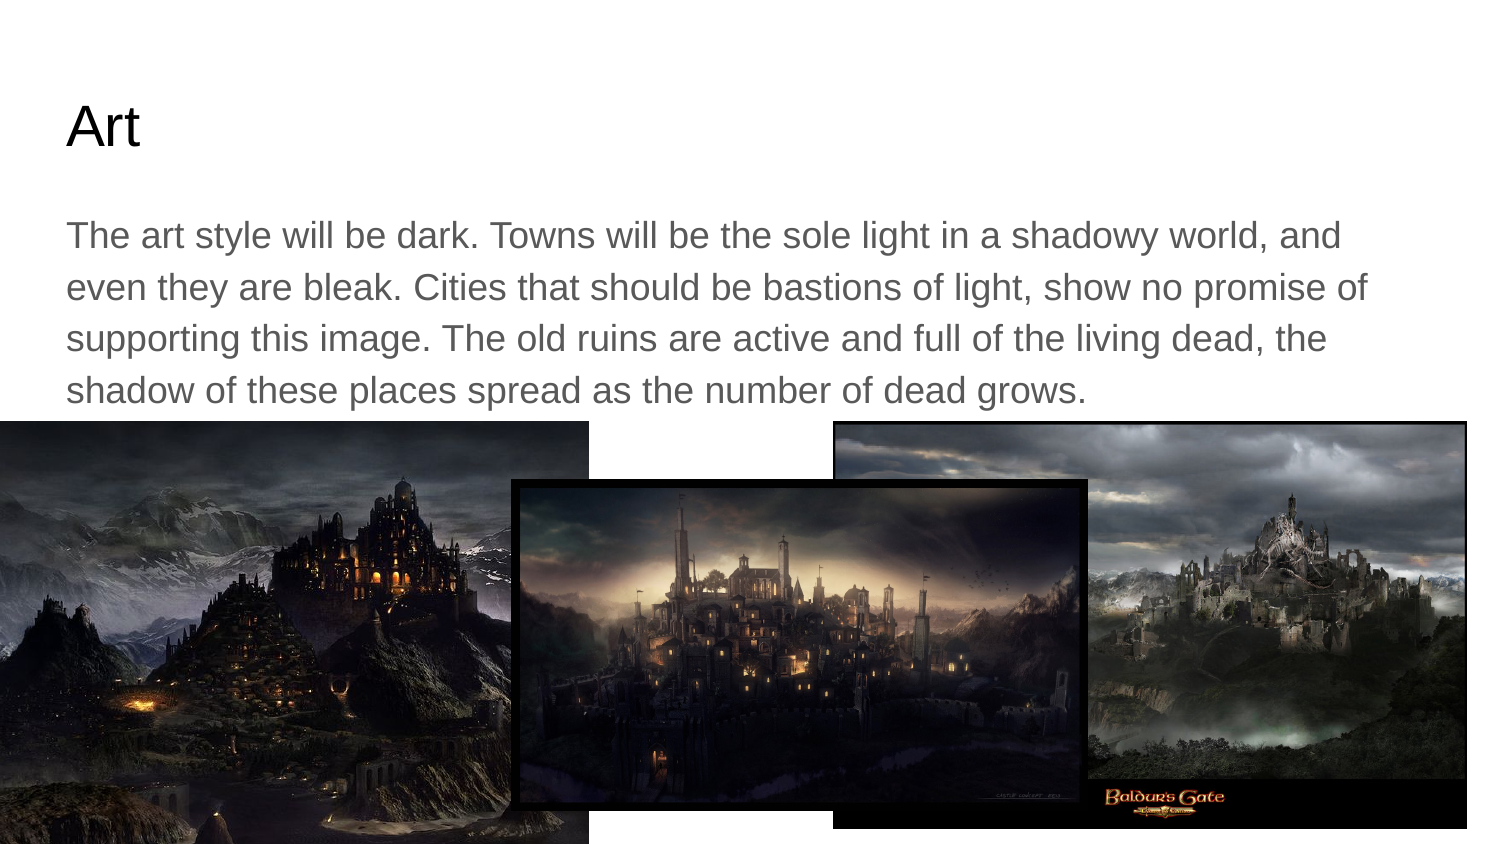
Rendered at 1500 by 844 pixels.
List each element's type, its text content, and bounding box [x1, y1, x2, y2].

title Art [51, 72, 1449, 167]
picture [0, 421, 1467, 844]
list The art style will be dark. Towns will be the sole light in a shadowy world, and even they are bleak. Cities that should be bastions of light, show no promise of supporting this image. The old ruins are active and full of the living dead, the shadow of these places spread as the number of dead grows. [51, 189, 1449, 477]
